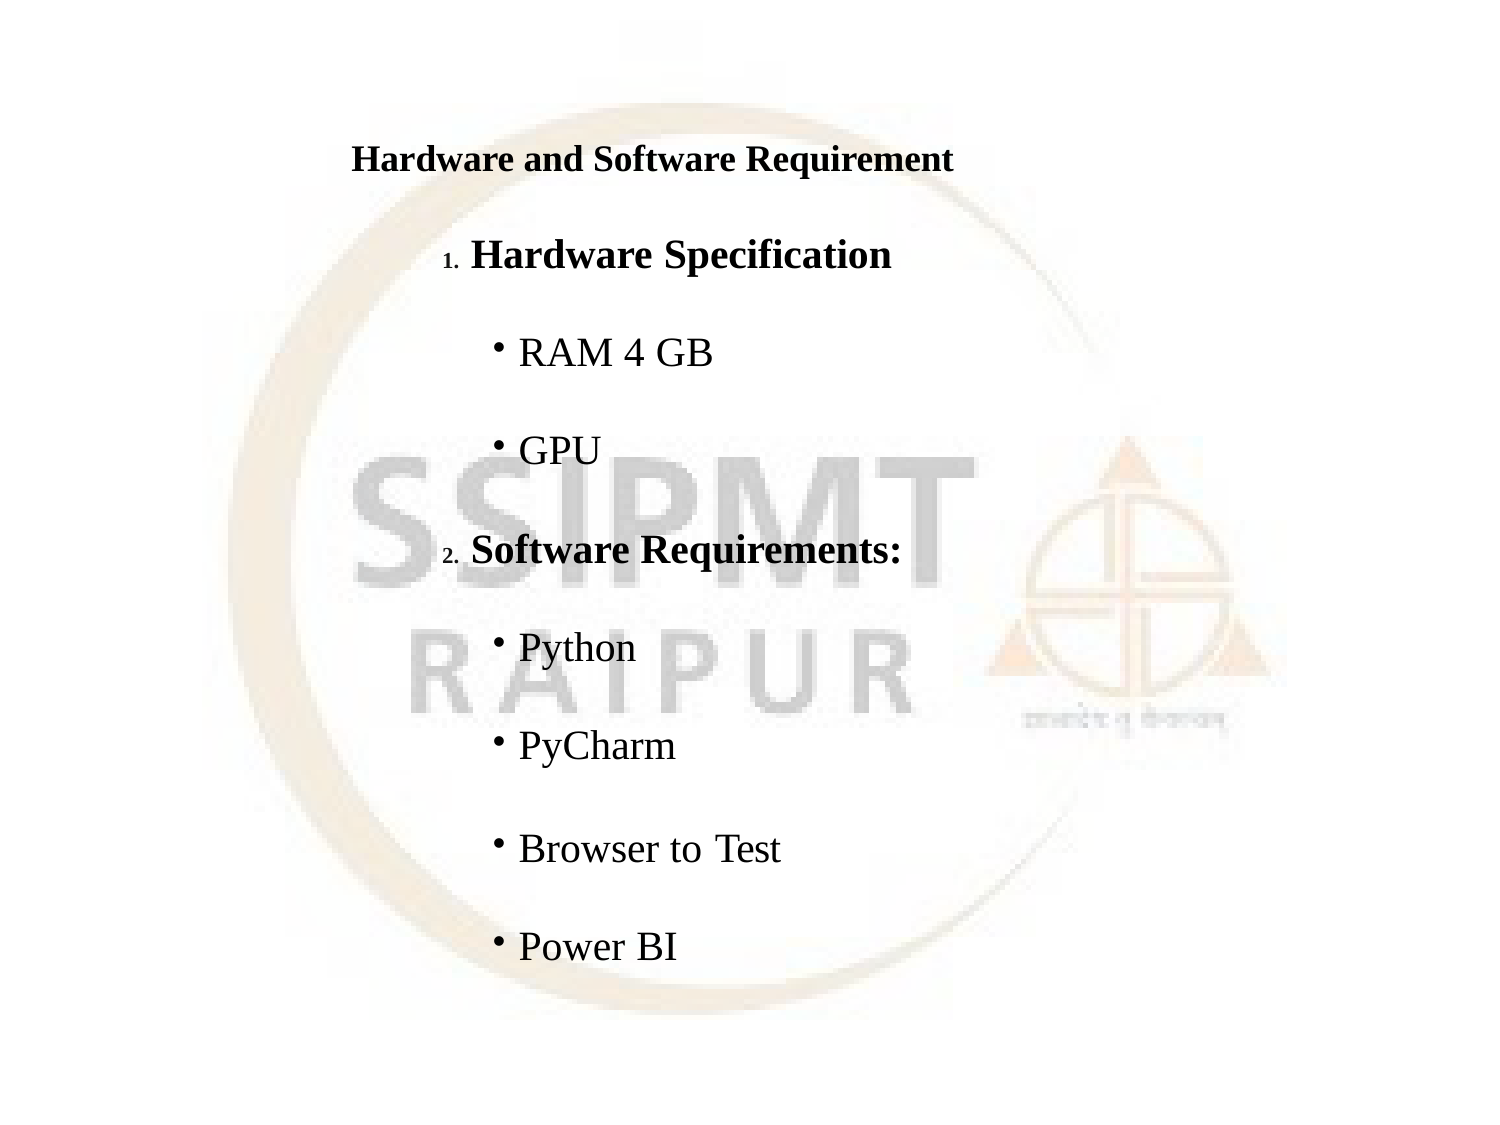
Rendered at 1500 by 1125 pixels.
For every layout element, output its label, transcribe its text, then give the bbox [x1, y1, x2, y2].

title Hardware and Software Requirement [349, 133, 961, 322]
text_box 1. Hardware Specification RAM 4 GB GPU 2. Software Requirements: Python PyCharm Browser to Test Power BI [440, 226, 919, 969]
picture [119, 20, 1381, 1104]
